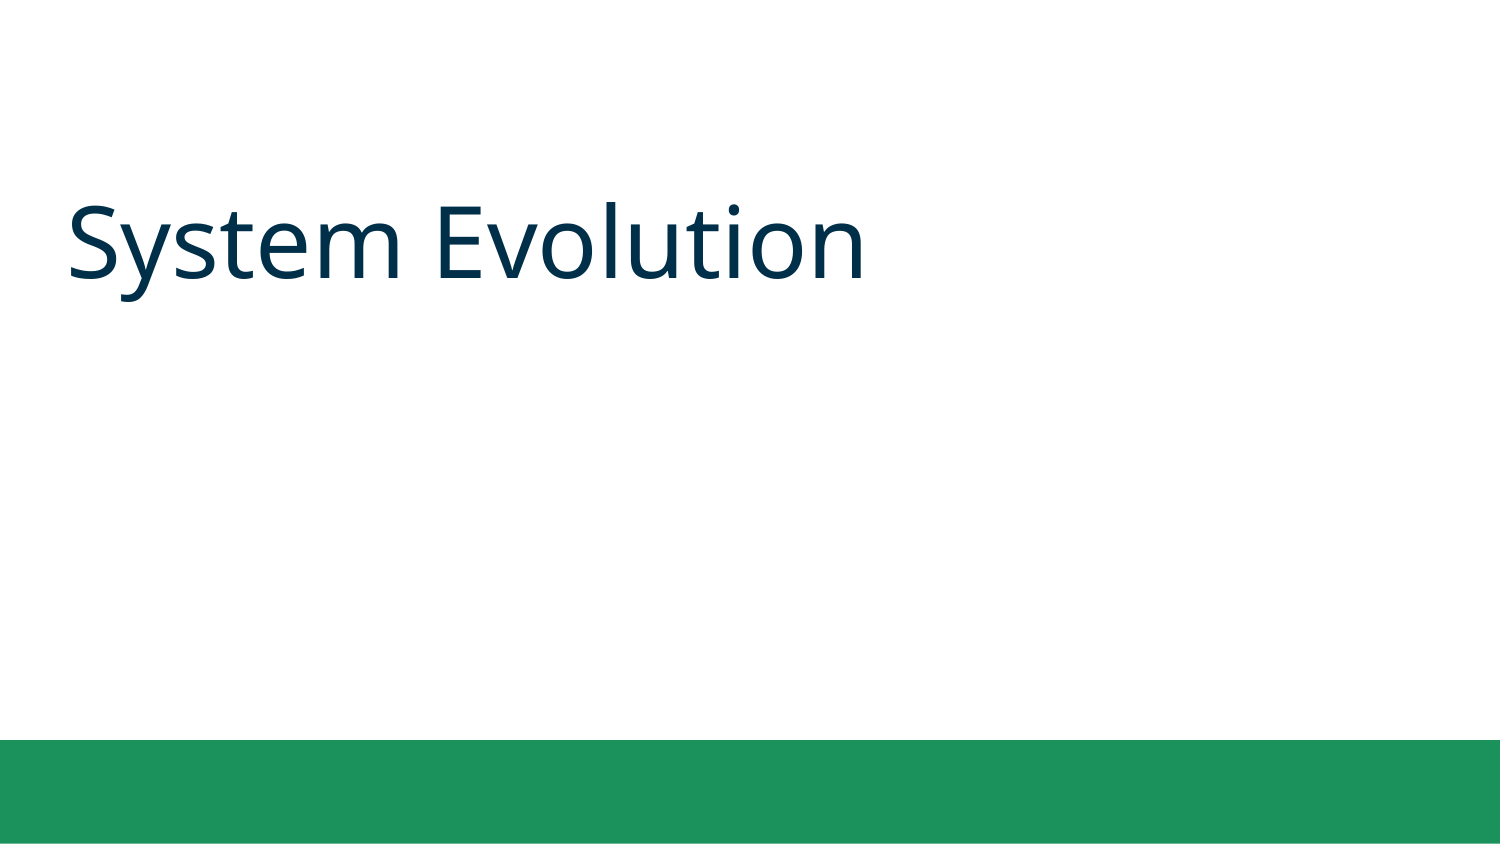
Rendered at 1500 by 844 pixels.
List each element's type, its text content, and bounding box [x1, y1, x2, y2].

text_box [0, 740, 1500, 844]
title System Evolution [51, 163, 1449, 374]
